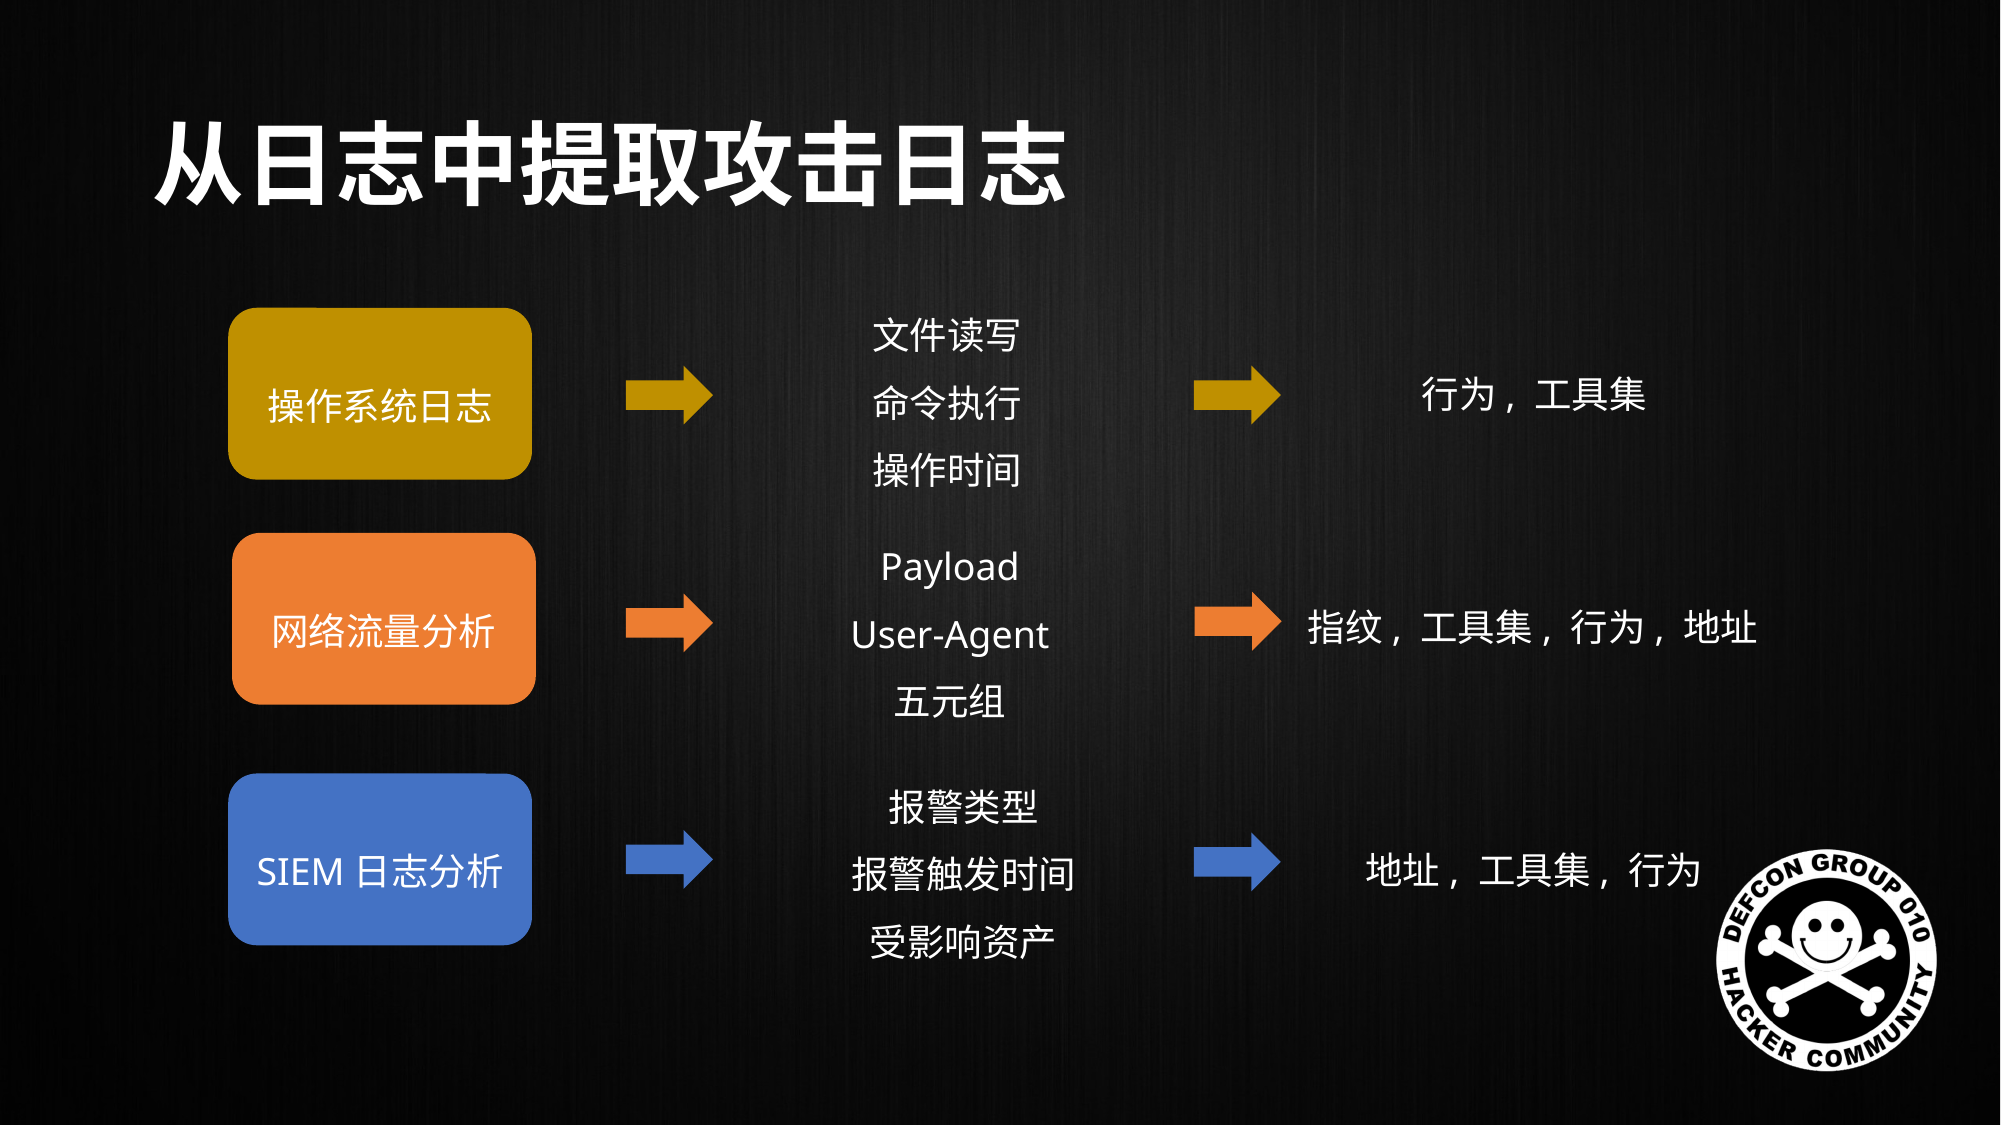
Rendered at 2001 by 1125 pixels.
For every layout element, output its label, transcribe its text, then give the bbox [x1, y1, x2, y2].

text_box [228, 282, 1787, 974]
picture [0, 0, 2001, 1125]
title 从日志中提取攻击日志 [137, 59, 1863, 278]
